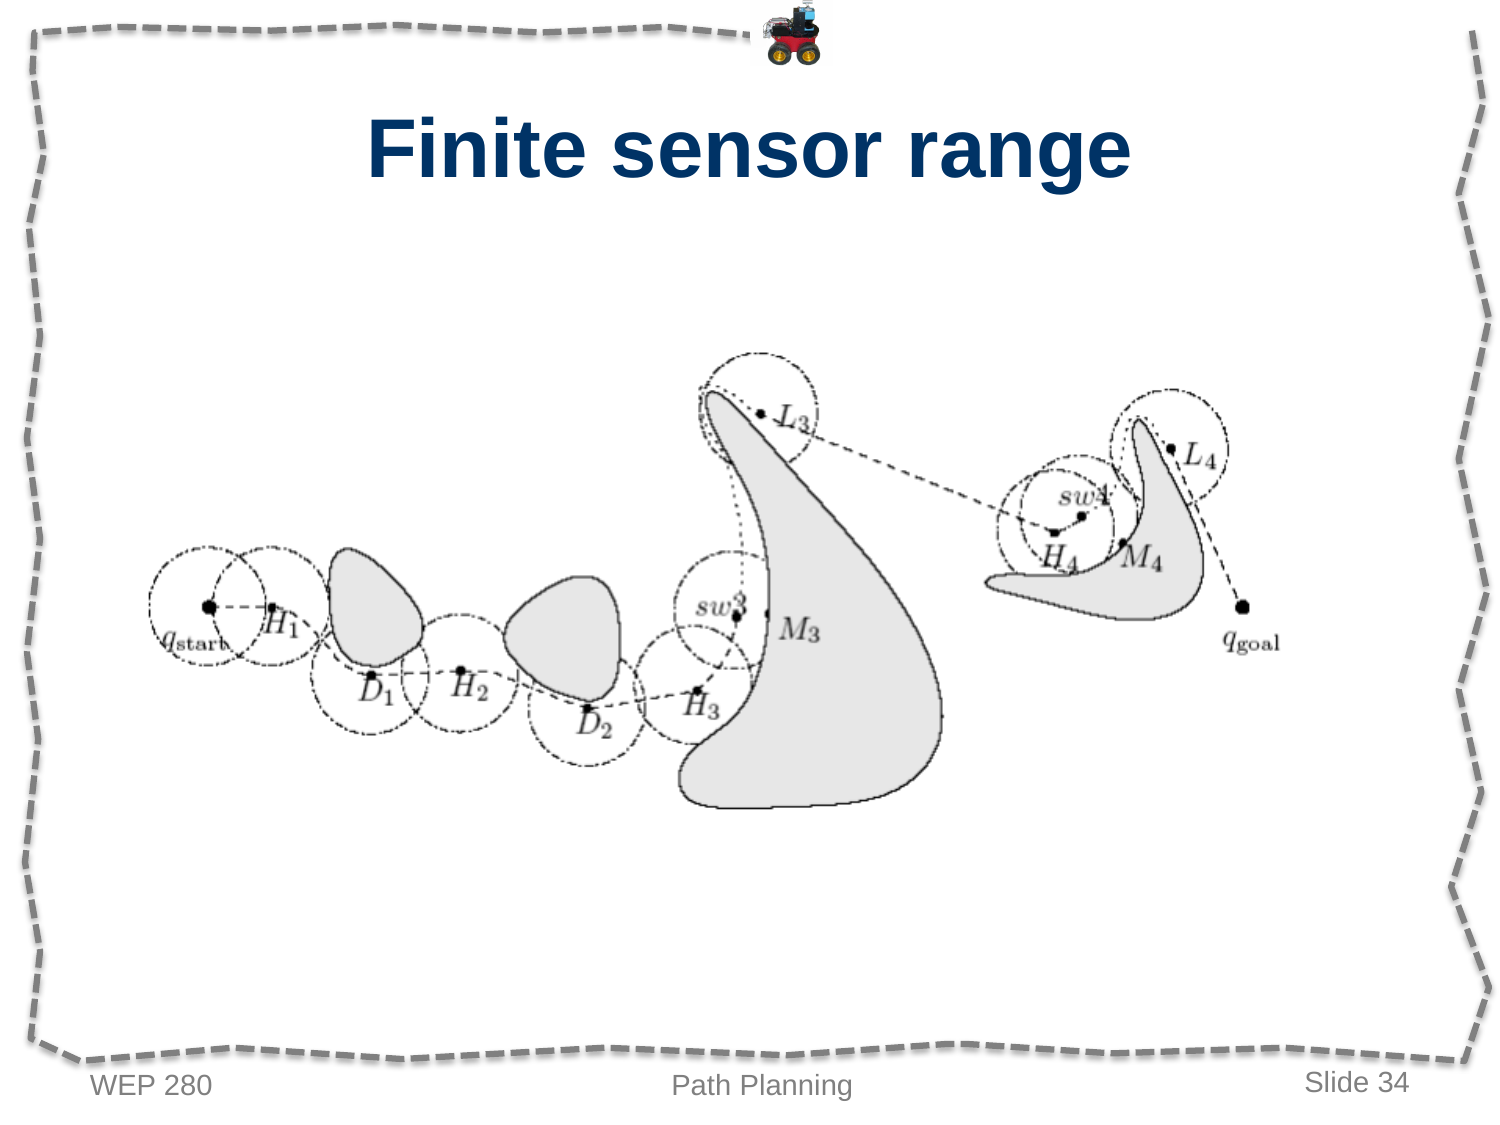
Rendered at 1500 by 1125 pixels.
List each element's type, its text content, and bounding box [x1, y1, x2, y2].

picture [99, 287, 1413, 944]
slide_number WEP 280 [75, 1058, 425, 1103]
footer Path Planning [512, 1058, 1013, 1103]
title Finite sensor range [75, 50, 1425, 238]
slide_number Slide 34 [1074, 1058, 1426, 1103]
picture [750, 0, 833, 50]
